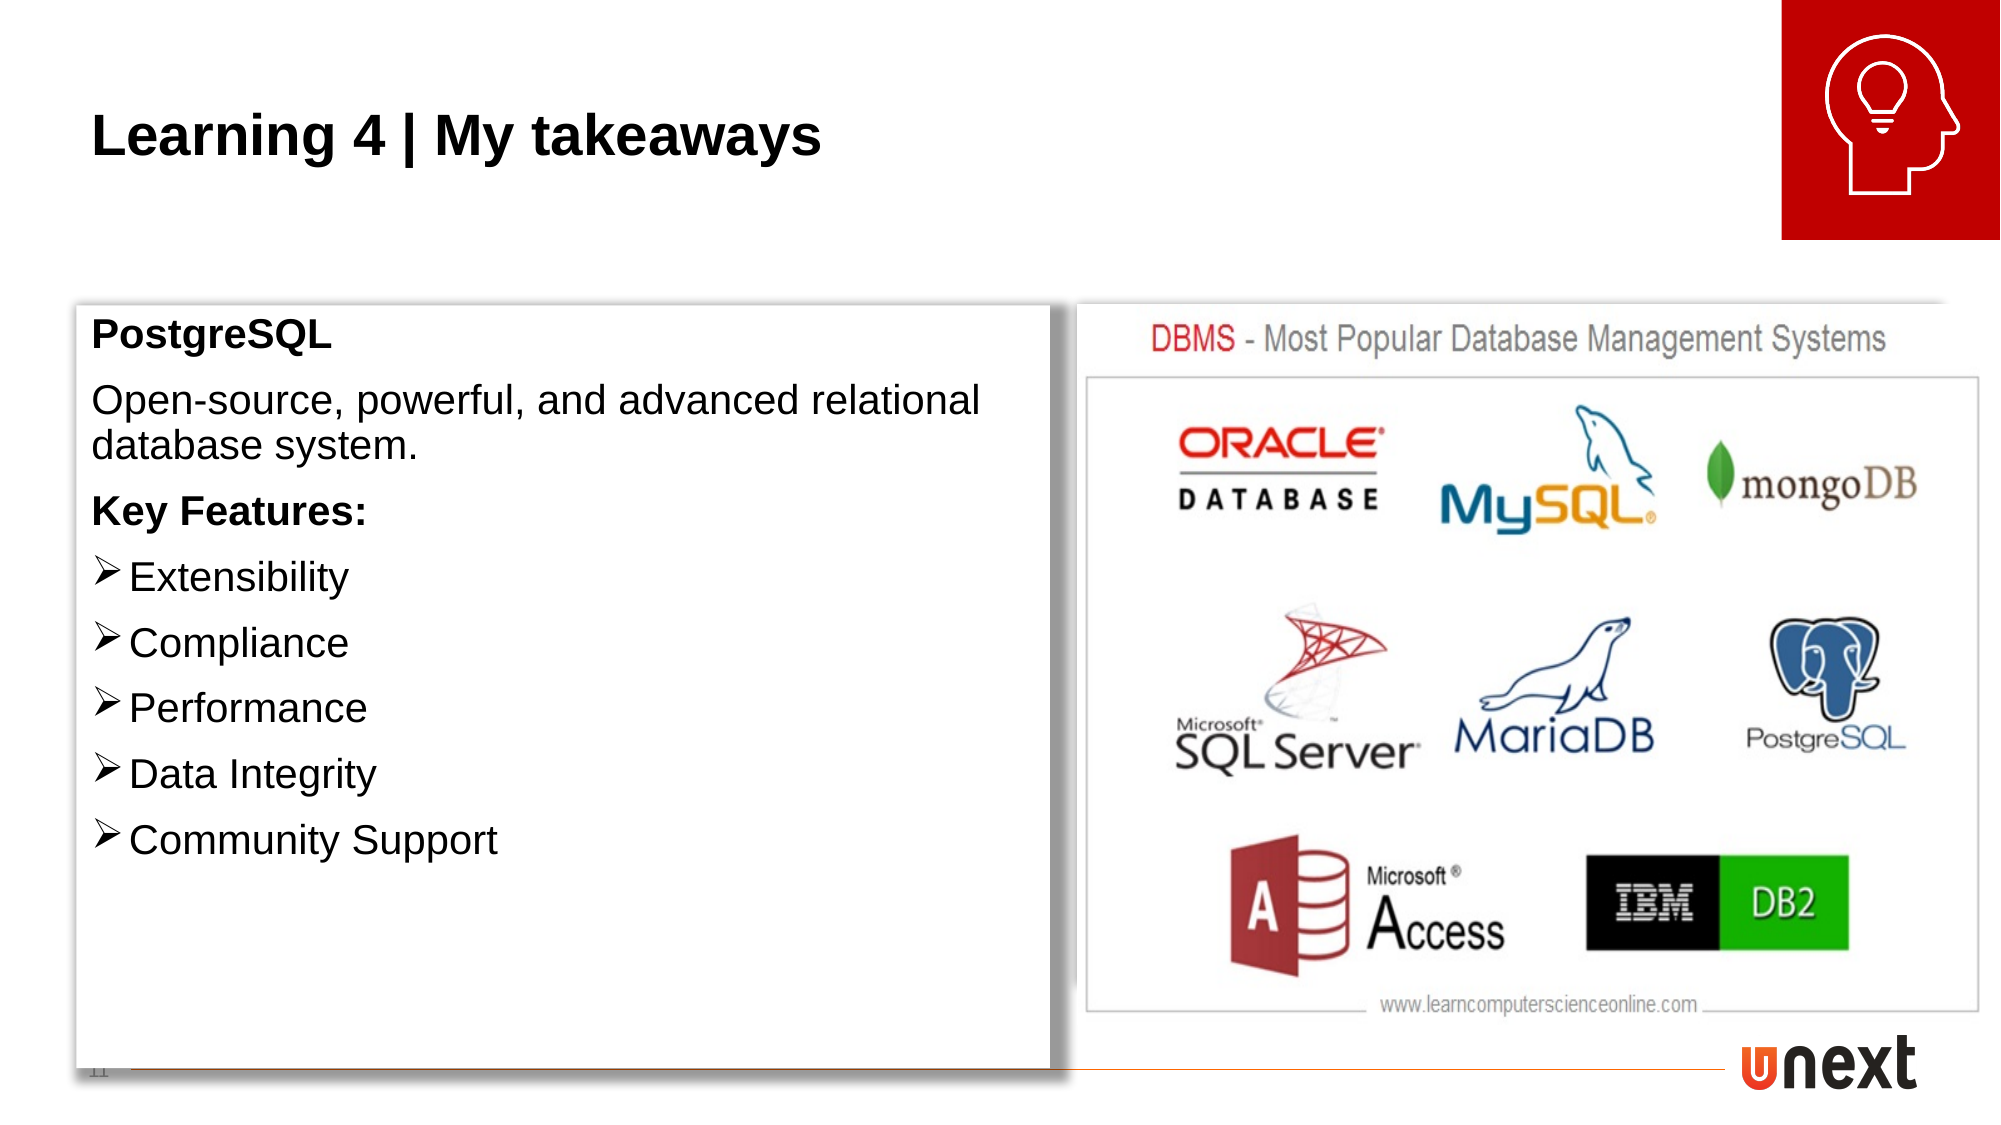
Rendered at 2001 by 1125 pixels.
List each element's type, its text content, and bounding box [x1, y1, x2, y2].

slide_number 11 [48, 1047, 110, 1091]
picture [1077, 304, 1987, 1025]
picture [1797, 23, 1988, 214]
text_box [1781, 0, 2000, 241]
title Learning 4 | My takeaways [76, 78, 1797, 196]
text_box PostgreSQL Open-source, powerful, and advanced relational database system. Key Features: Extensibility Compliance Performance Data Integrity Community Support [76, 305, 1050, 1069]
picture [1742, 1035, 1917, 1090]
